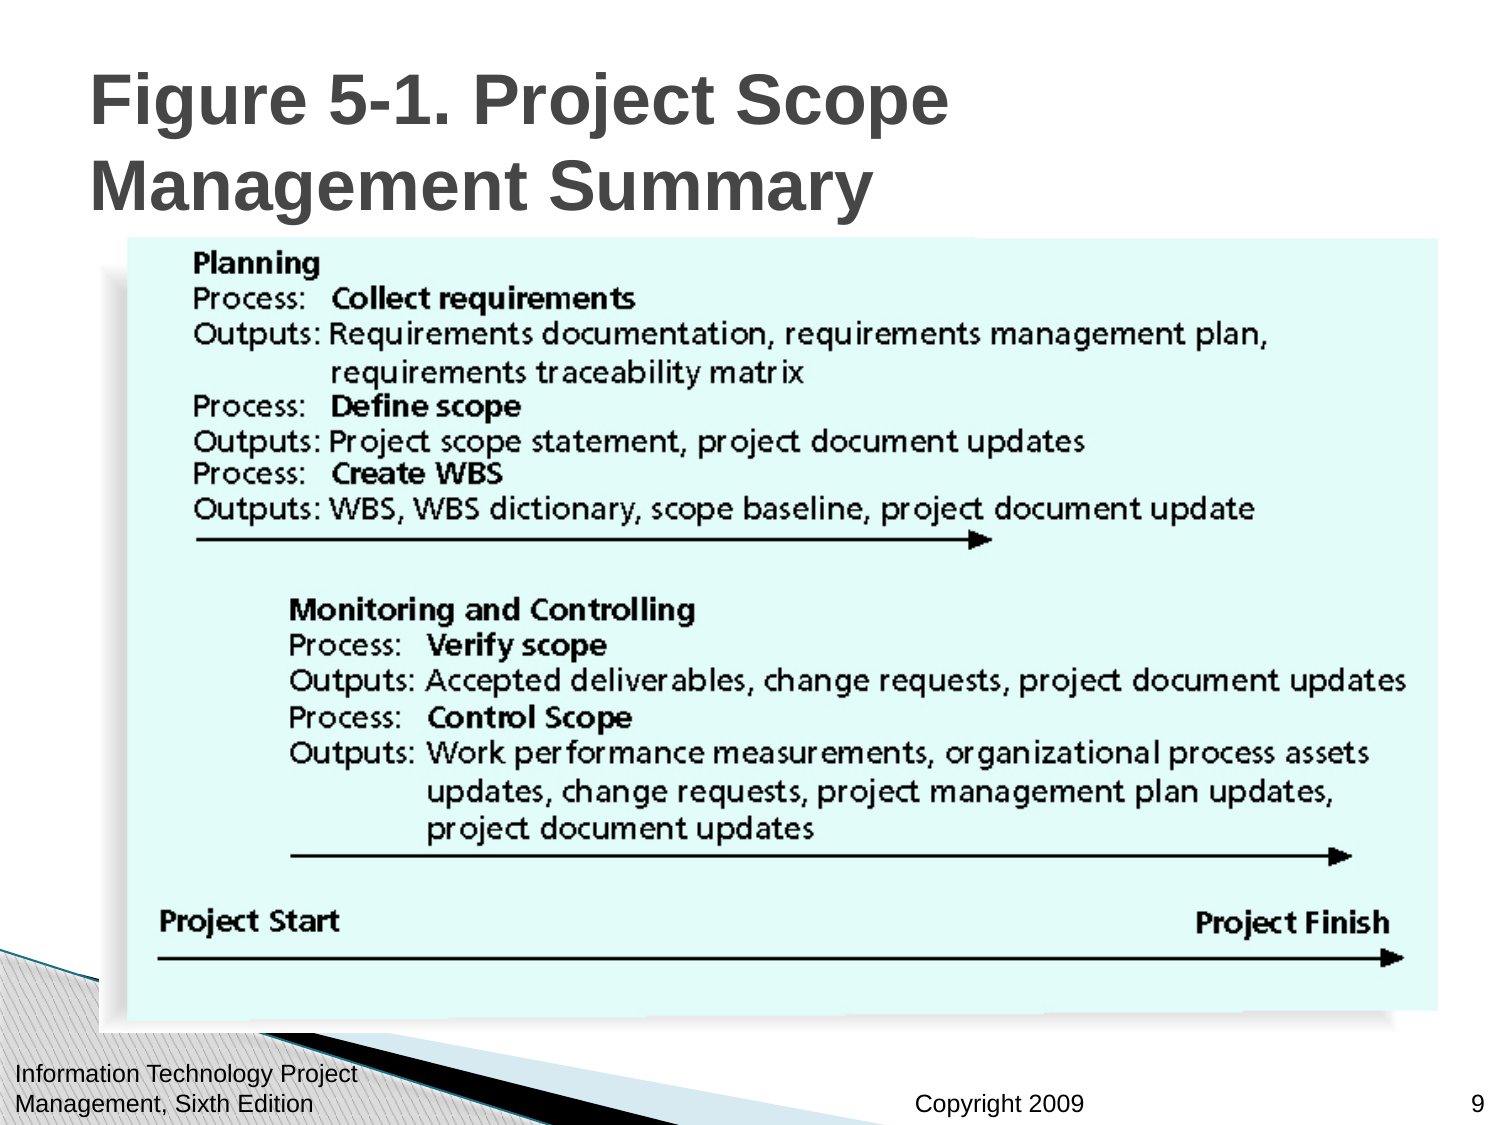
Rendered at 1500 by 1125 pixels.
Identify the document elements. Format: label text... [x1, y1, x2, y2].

footer Information Technology Project Management, Sixth Edition [0, 1065, 425, 1125]
picture [99, 237, 1438, 1033]
slide_number 9 [1408, 1065, 1500, 1125]
title Figure 5-1. Project Scope Management Summary [75, 45, 1425, 233]
